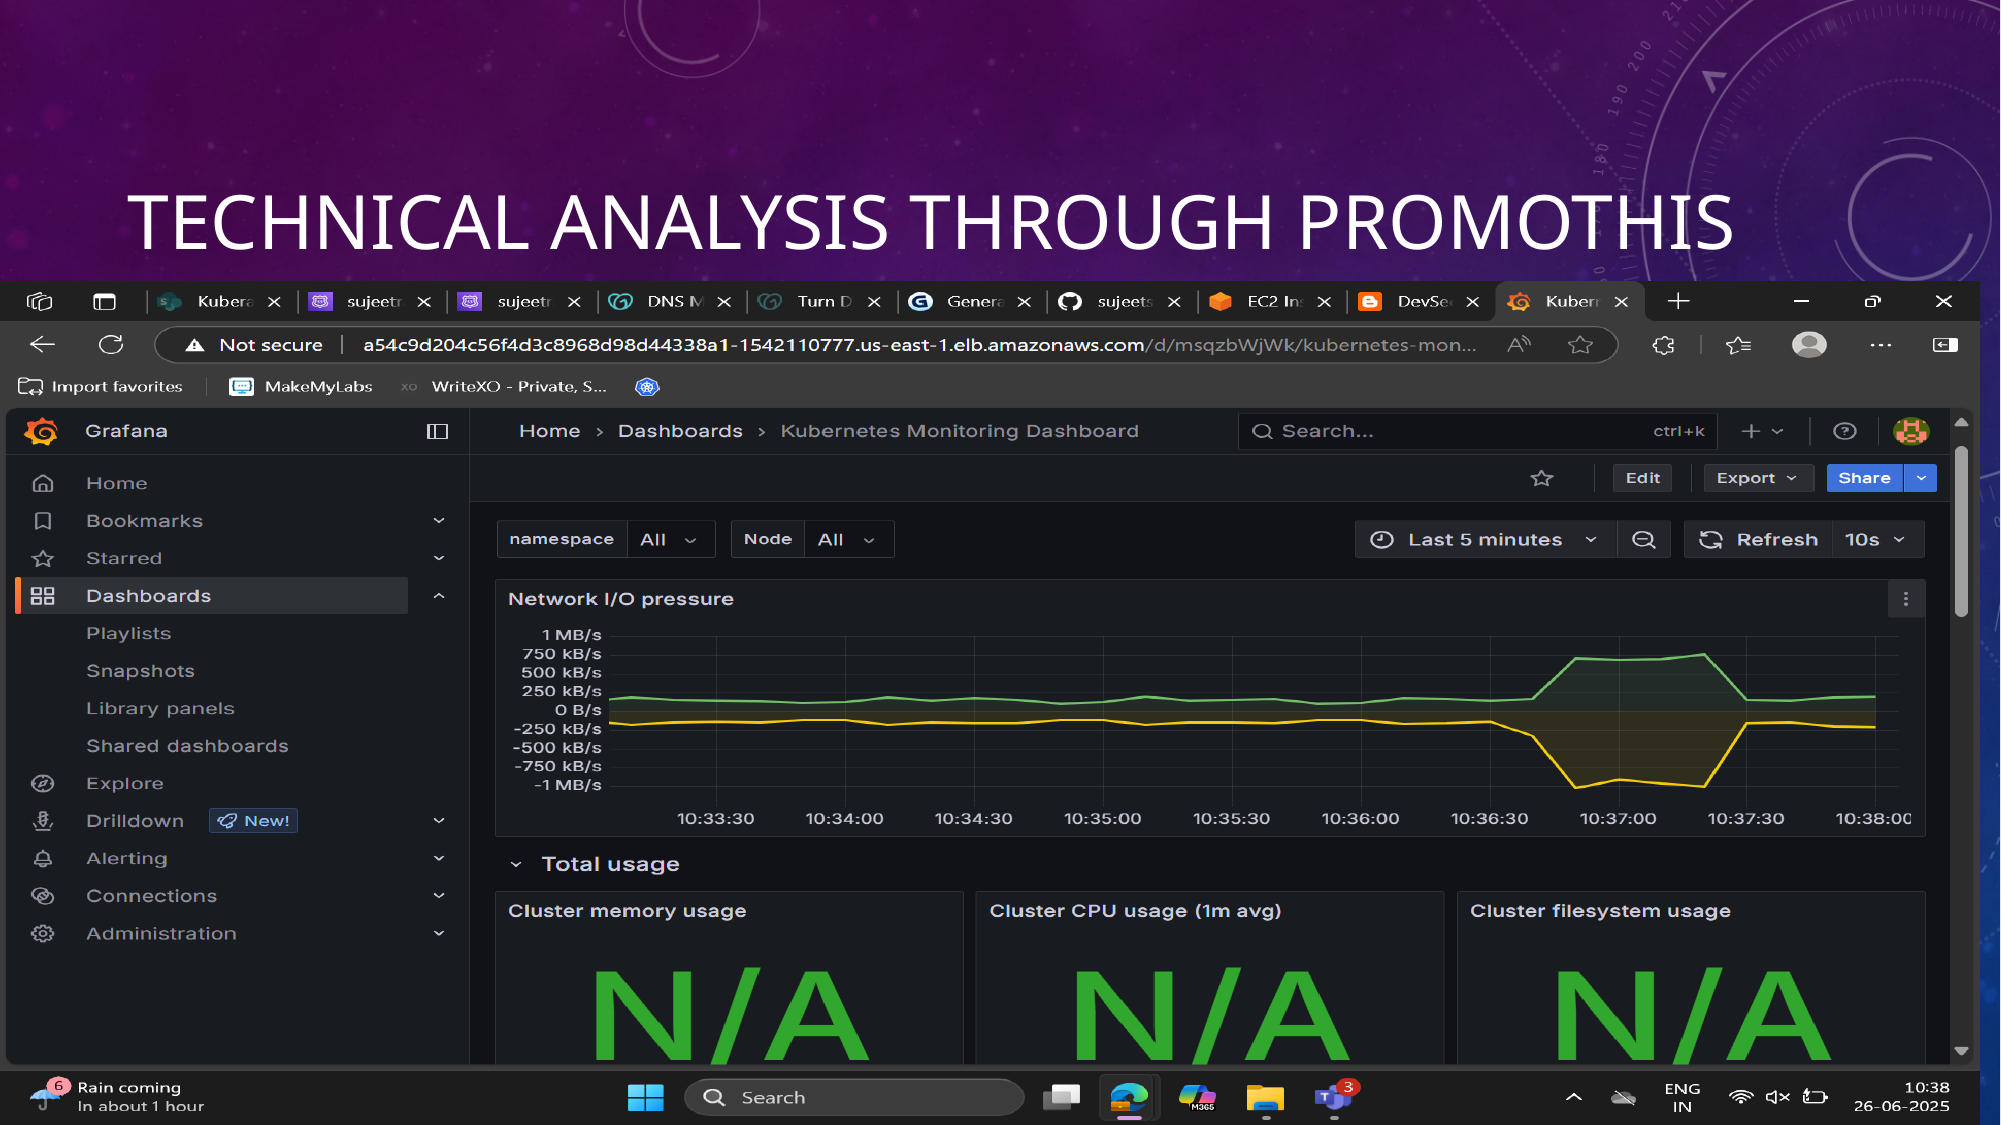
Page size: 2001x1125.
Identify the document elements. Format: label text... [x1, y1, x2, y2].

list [0, 281, 1981, 1125]
picture [0, 0, 2001, 1125]
title Technical Analysis through Promothis [112, 99, 1775, 281]
